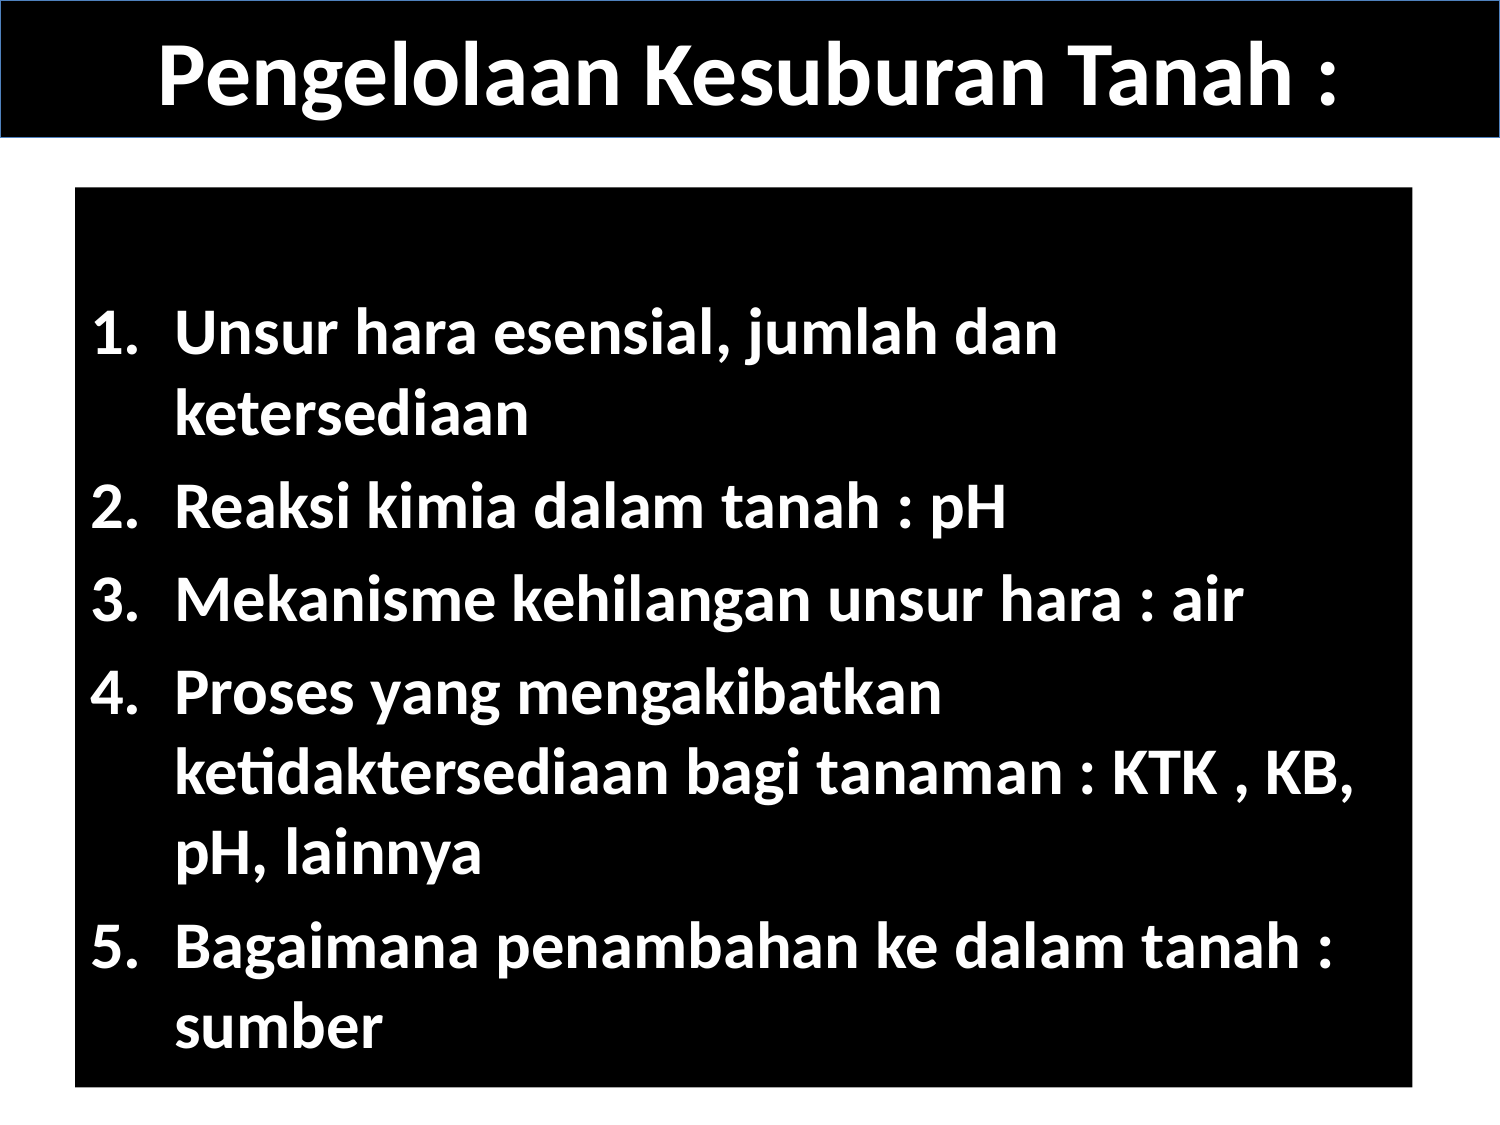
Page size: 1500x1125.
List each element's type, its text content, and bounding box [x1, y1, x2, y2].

list Unsur hara esensial, jumlah dan ketersediaan Reaksi kimia dalam tanah : pH Mekanisme kehilangan unsur hara : air Proses yang mengakibatkan ketidaktersediaan bagi tanaman : KTK , KB, pH, lainnya Bagaimana penambahan ke dalam tanah : sumber [74, 187, 1413, 1088]
title Pengelolaan Kesuburan Tanah : [0, 0, 1500, 138]
